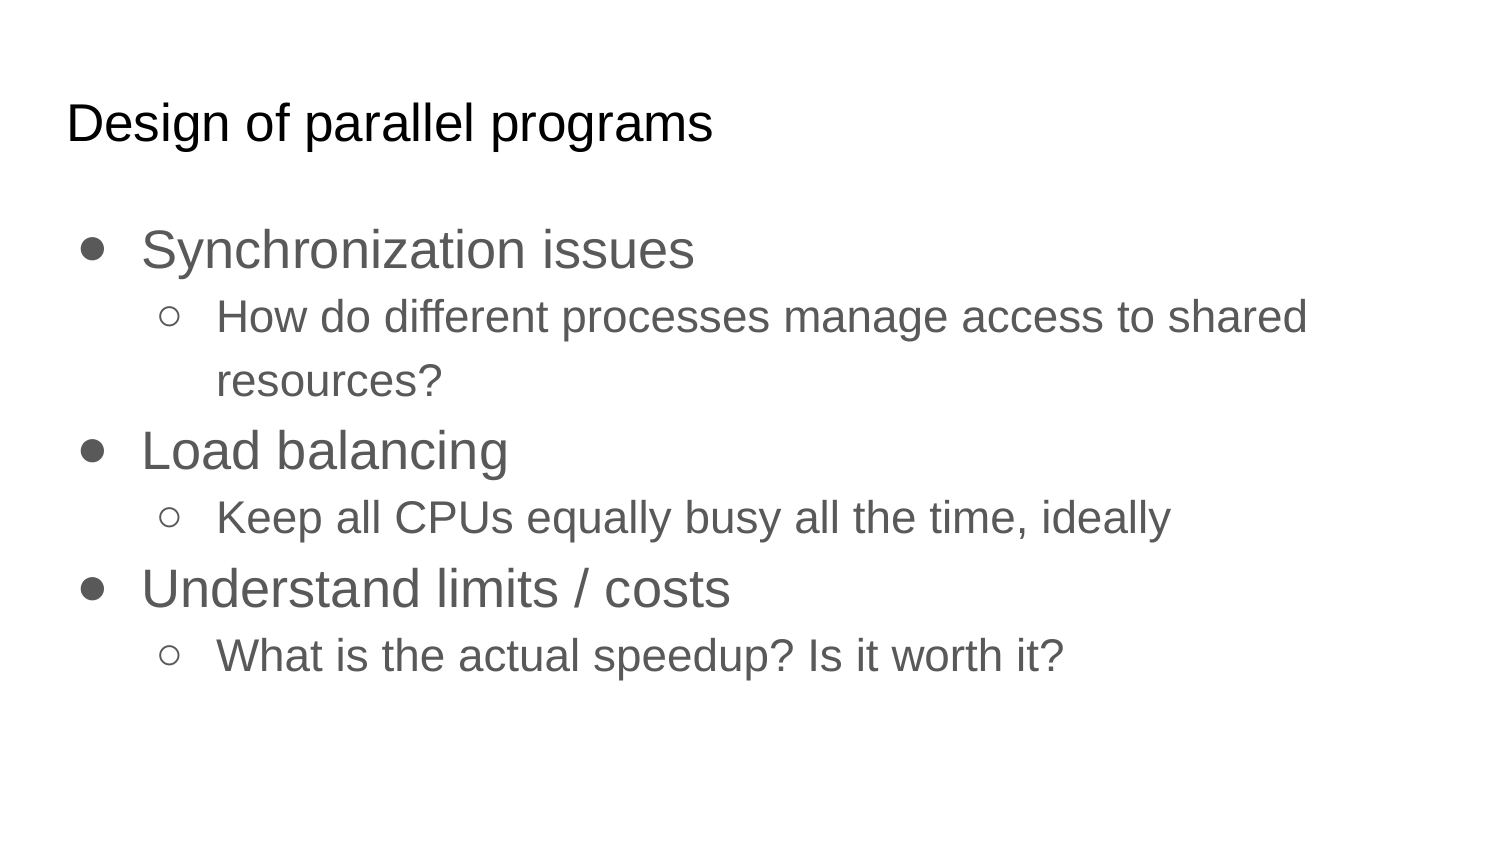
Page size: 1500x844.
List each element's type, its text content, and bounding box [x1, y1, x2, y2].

list Synchronization issues How do different processes manage access to shared resources? Load balancing Keep all CPUs equally busy all the time, ideally Understand limits / costs What is the actual speedup? Is it worth it? [51, 189, 1449, 750]
title Design of parallel programs [51, 72, 1449, 167]
